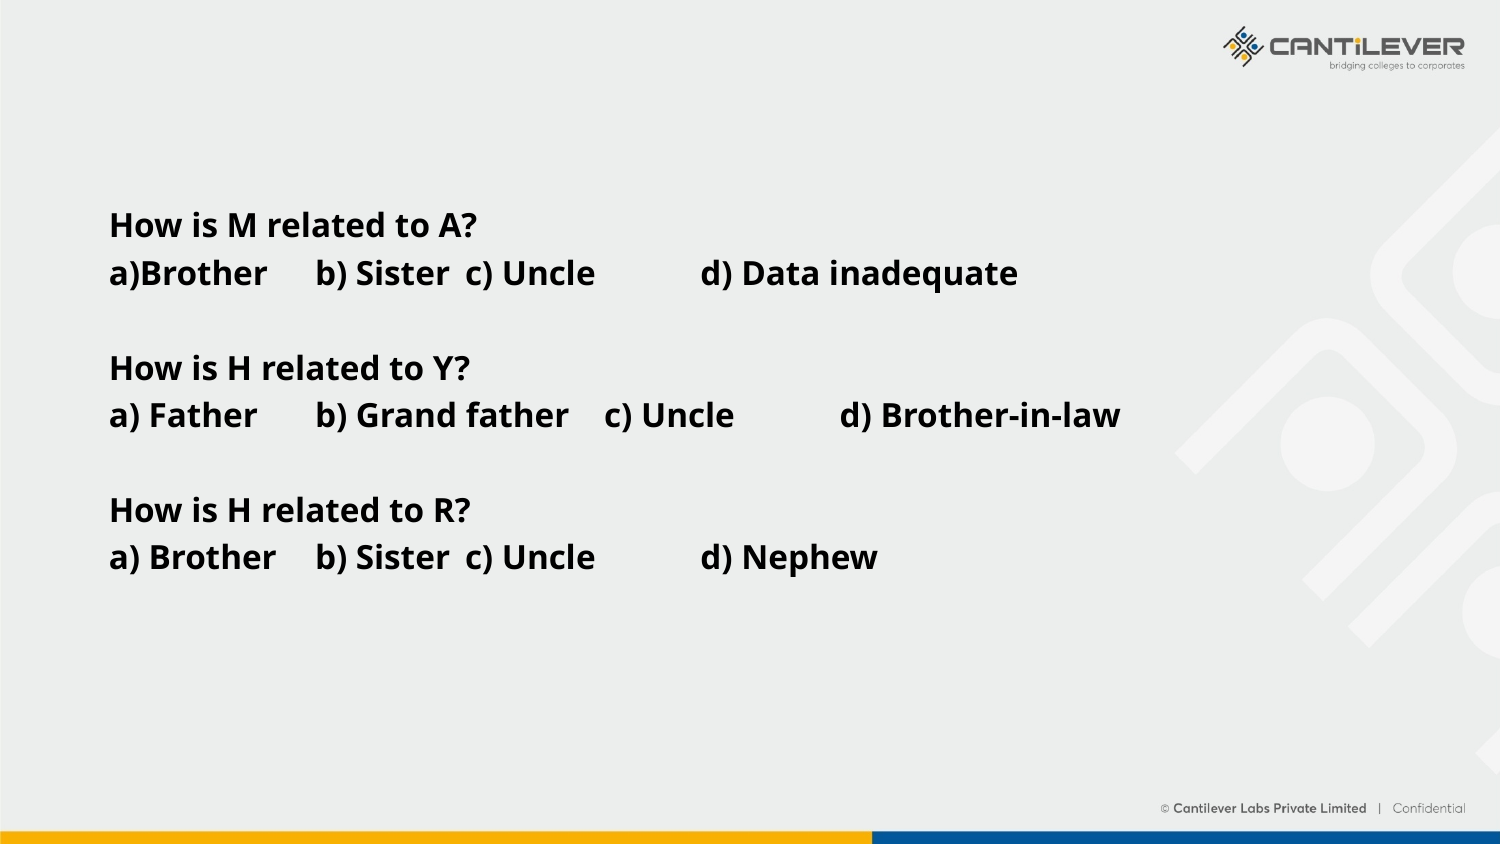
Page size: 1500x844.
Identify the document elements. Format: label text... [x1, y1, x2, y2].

picture [0, 0, 1500, 844]
list How is M related to A? a)Brother b) Sister c) Uncle d) Data inadequate How is H related to Y? a) Father b) Grand father c) Uncle d) Brother-in-law How is H related to R? a) Brother b) Sister c) Uncle d) Nephew [75, 196, 1425, 754]
